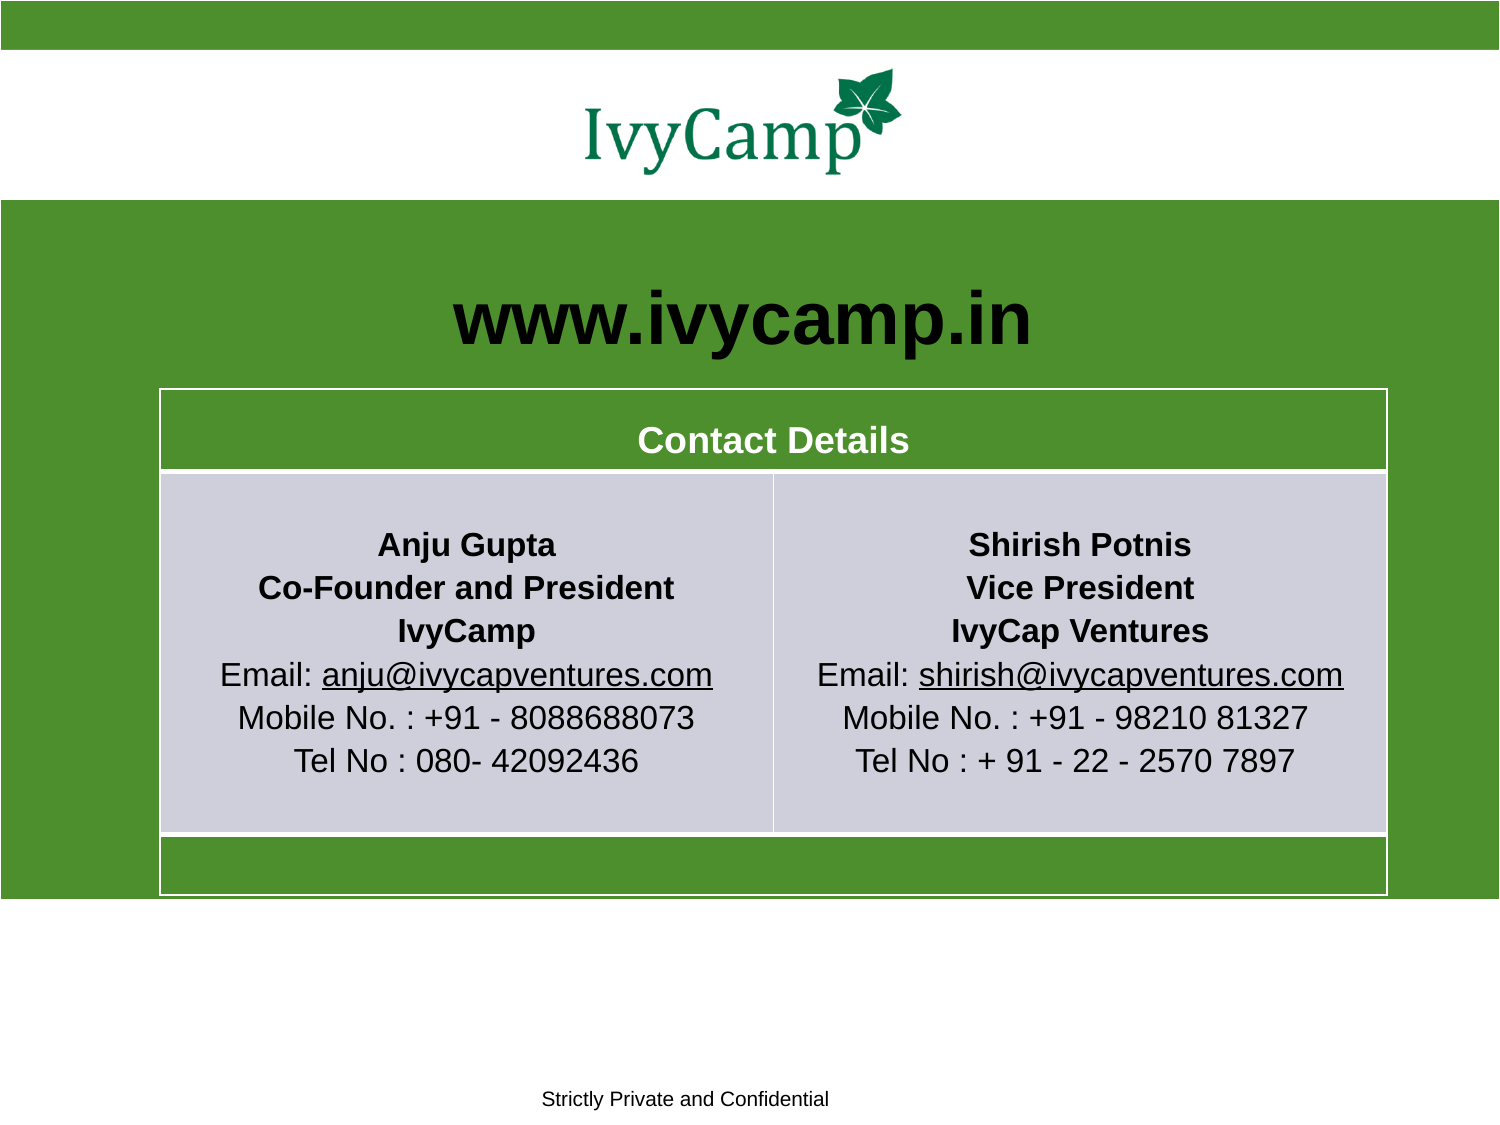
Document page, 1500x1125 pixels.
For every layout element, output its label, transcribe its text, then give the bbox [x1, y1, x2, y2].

table_cell [161, 837, 1386, 894]
table_cell Anju Gupta Co-Founder and President IvyCamp Email: anju@ivycapventures.com Mobile No. : +91 - 8088688073 Tel No : 080- 42092436 [161, 474, 773, 832]
picture [585, 68, 903, 176]
text_box [0, 49, 1500, 200]
text_box www.ivycamp.in [438, 262, 1049, 368]
table_cell Shirish Potnis Vice President IvyCap Ventures Email: shirish@ivycapventures.com Mobile No. : +91 - 98210 81327 Tel No : + 91 - 22 - 2570 7897 [774, 474, 1386, 832]
table_header Contact Details [161, 390, 1386, 469]
